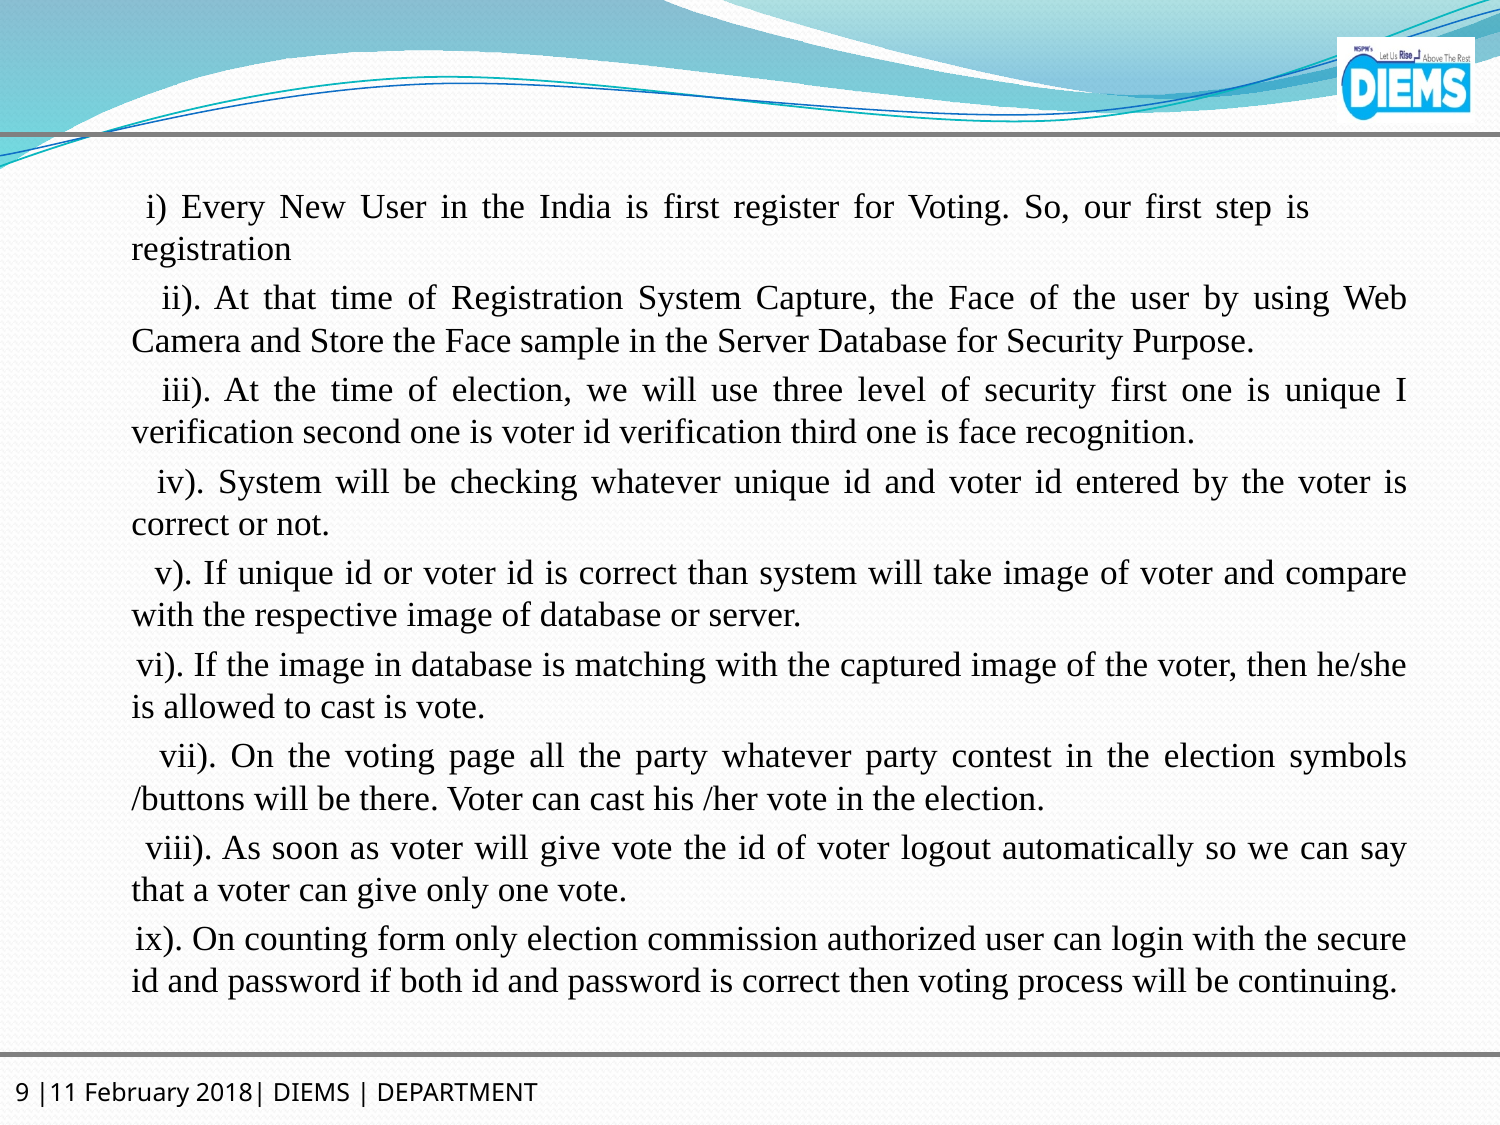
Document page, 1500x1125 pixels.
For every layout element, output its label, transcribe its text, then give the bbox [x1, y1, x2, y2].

list i) Every New User in the India is first register for Voting. So, our first step is registration ii). At that time of Registration System Capture, the Face of the user by using Web Camera and Store the Face sample in the Server Database for Security Purpose. iii). At the time of election, we will use three level of security first one is unique I verification second one is voter id verification third one is face recognition. iv). System will be checking whatever unique id and voter id entered by the voter is correct or not. v). If unique id or voter id is correct than system will take image of voter and compare with the respective image of database or server. vi). If the image in database is matching with the captured image of the voter, then he/she is allowed to cast is vote. vii). On the voting page all the party whatever party contest in the election symbols /buttons will be there. Voter can cast his /her vote in the election. viii). As soon as voter will give vote the id of voter logout automatically so we can say that a voter can give only one vote. ix). On counting form only election commission authorized user can login with the secure id and password if both id and password is correct then voting process will be continuing. [75, 175, 1425, 1038]
picture [1337, 37, 1475, 123]
